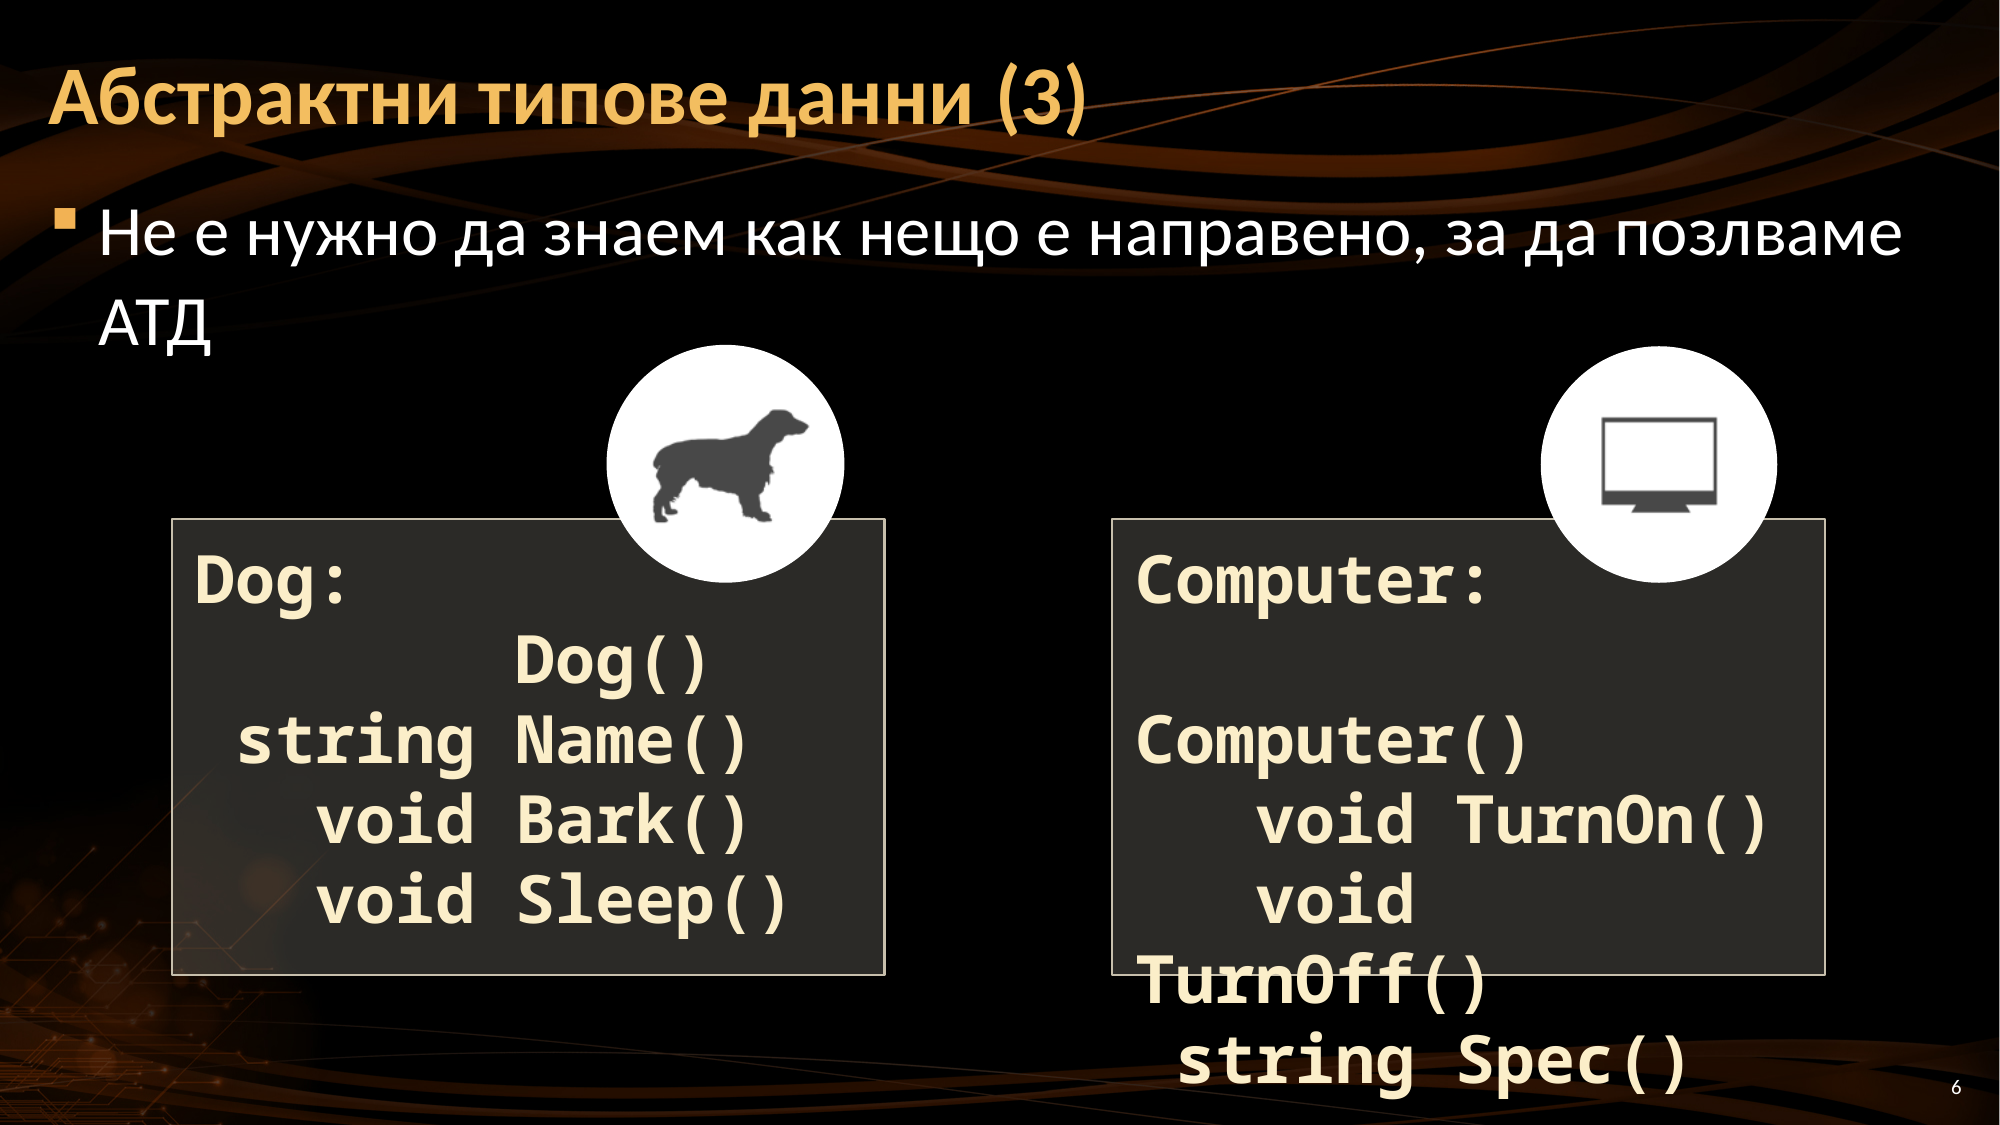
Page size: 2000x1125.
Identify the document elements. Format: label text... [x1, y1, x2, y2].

list Не е нужно да знаем как нещо е направено, за да позлваме АТД [31, 174, 1968, 1089]
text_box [606, 344, 845, 583]
text_box Computer: Computer() void TurnOn() void TurnOff() string Spec() [1112, 519, 1825, 975]
text_box Dog: Dog() string Name() void Bark() void Sleep() [172, 519, 885, 975]
title Абстрактни типове данни (3) [30, 6, 1602, 189]
picture [0, 0, 2000, 1125]
slide_number 6 [1897, 1089, 1968, 1103]
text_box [1540, 346, 1778, 583]
